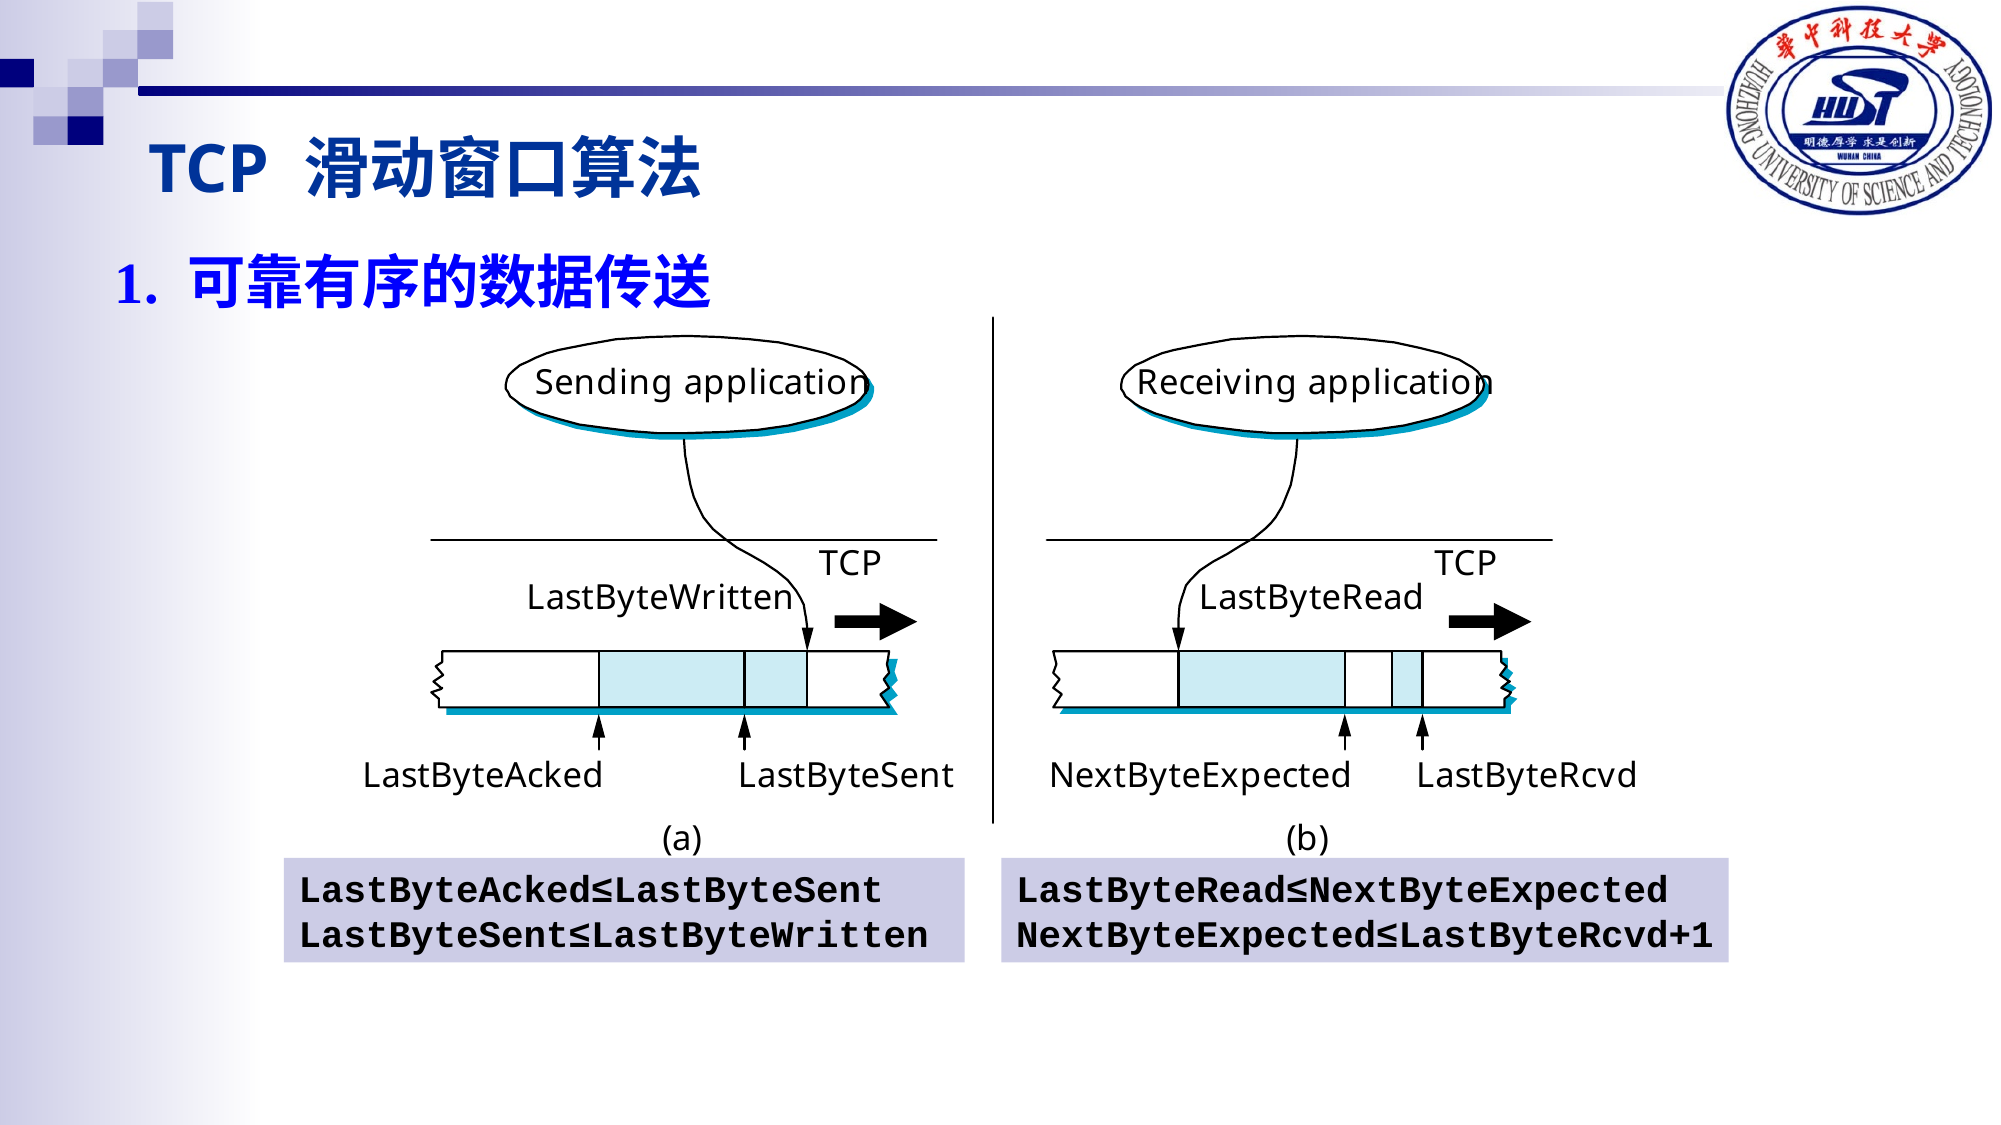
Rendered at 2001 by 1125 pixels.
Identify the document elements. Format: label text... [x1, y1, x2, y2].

text_box LastByteRead≤NextByteExpected NextByteExpected≤LastByteRcvd+1 [1001, 857, 1729, 963]
list 1. 可靠有序的数据传送 [99, 237, 1900, 1077]
picture [361, 314, 1638, 865]
title TCP 滑动窗口算法 [133, 112, 1504, 219]
text_box LastByteAcked≤LastByteSent LastByteSent≤LastByteWritten [283, 857, 965, 963]
picture [1724, 1, 1993, 219]
